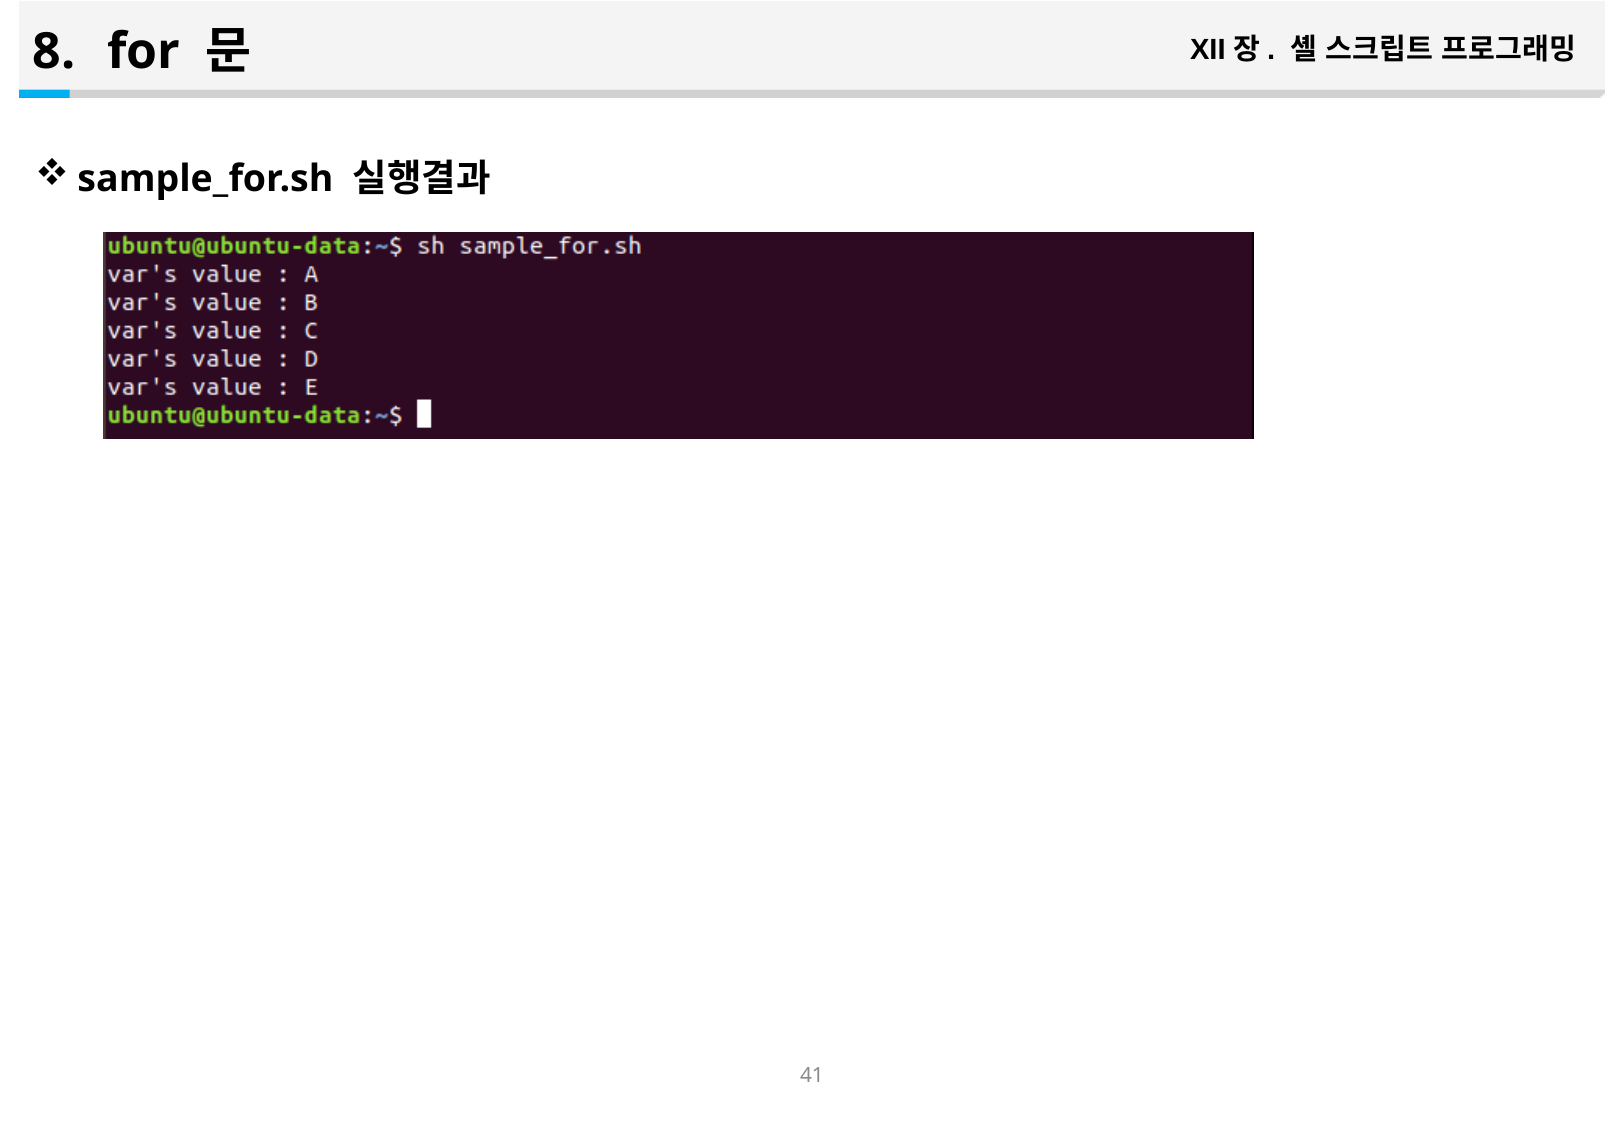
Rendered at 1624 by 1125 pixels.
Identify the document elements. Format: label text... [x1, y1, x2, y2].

picture [19, 1, 1605, 98]
text_box XII장. 셸 스크립트 프로그래밍 [1175, 22, 1592, 73]
picture [102, 232, 1254, 439]
list for 문 [17, 11, 1167, 85]
slide_number 40 [622, 1045, 1002, 1106]
text_box sample_for.sh 실행결과 [20, 124, 1602, 207]
